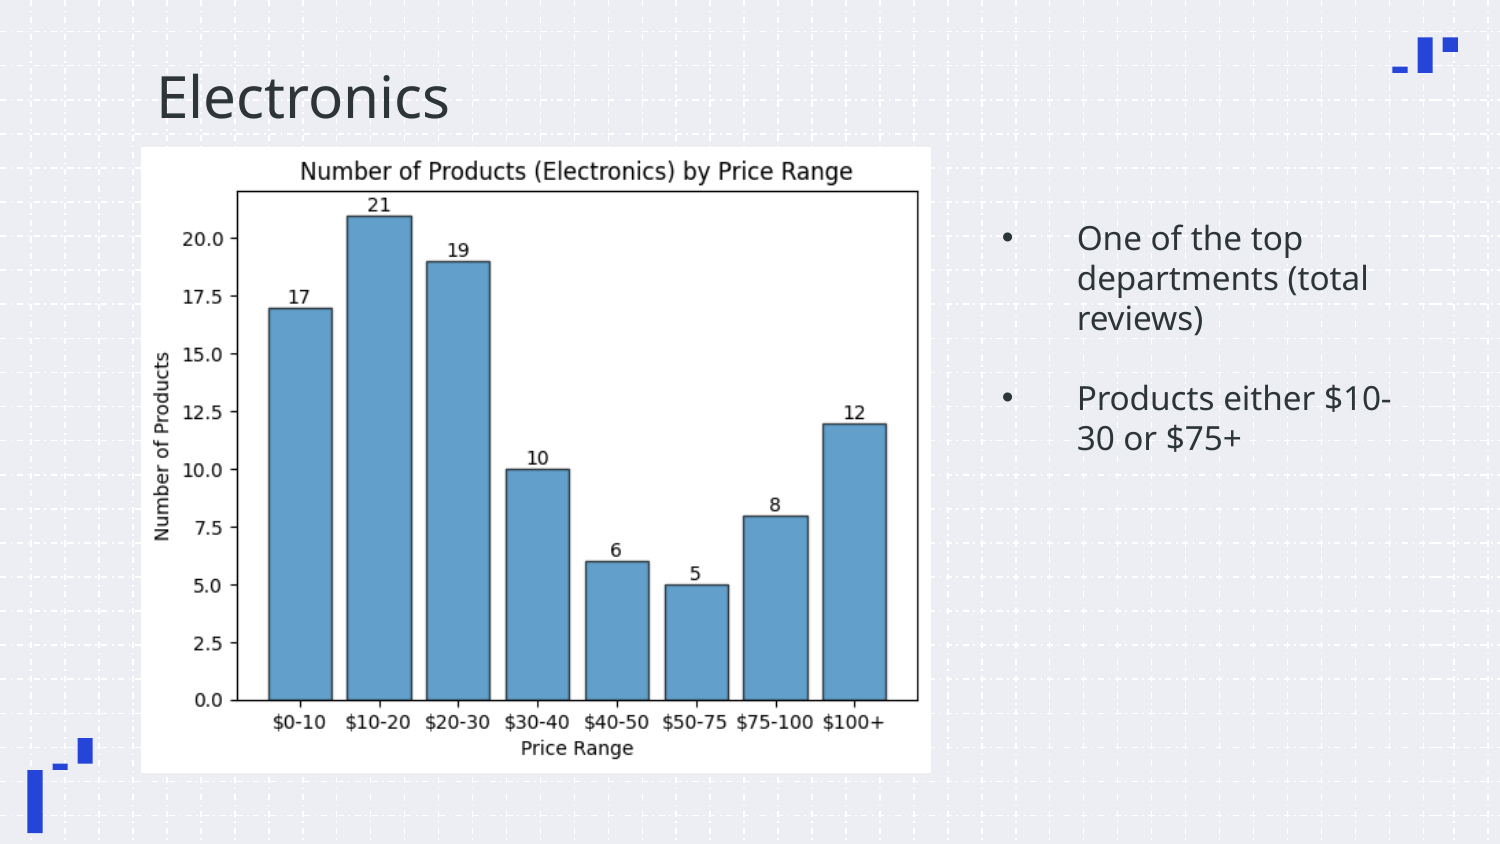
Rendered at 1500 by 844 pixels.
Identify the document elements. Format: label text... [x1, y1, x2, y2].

title Electronics [141, 44, 1405, 139]
text_box One of the top departments (total reviews) Products either $10-30 or $75+ [986, 202, 1423, 680]
picture [140, 147, 931, 773]
